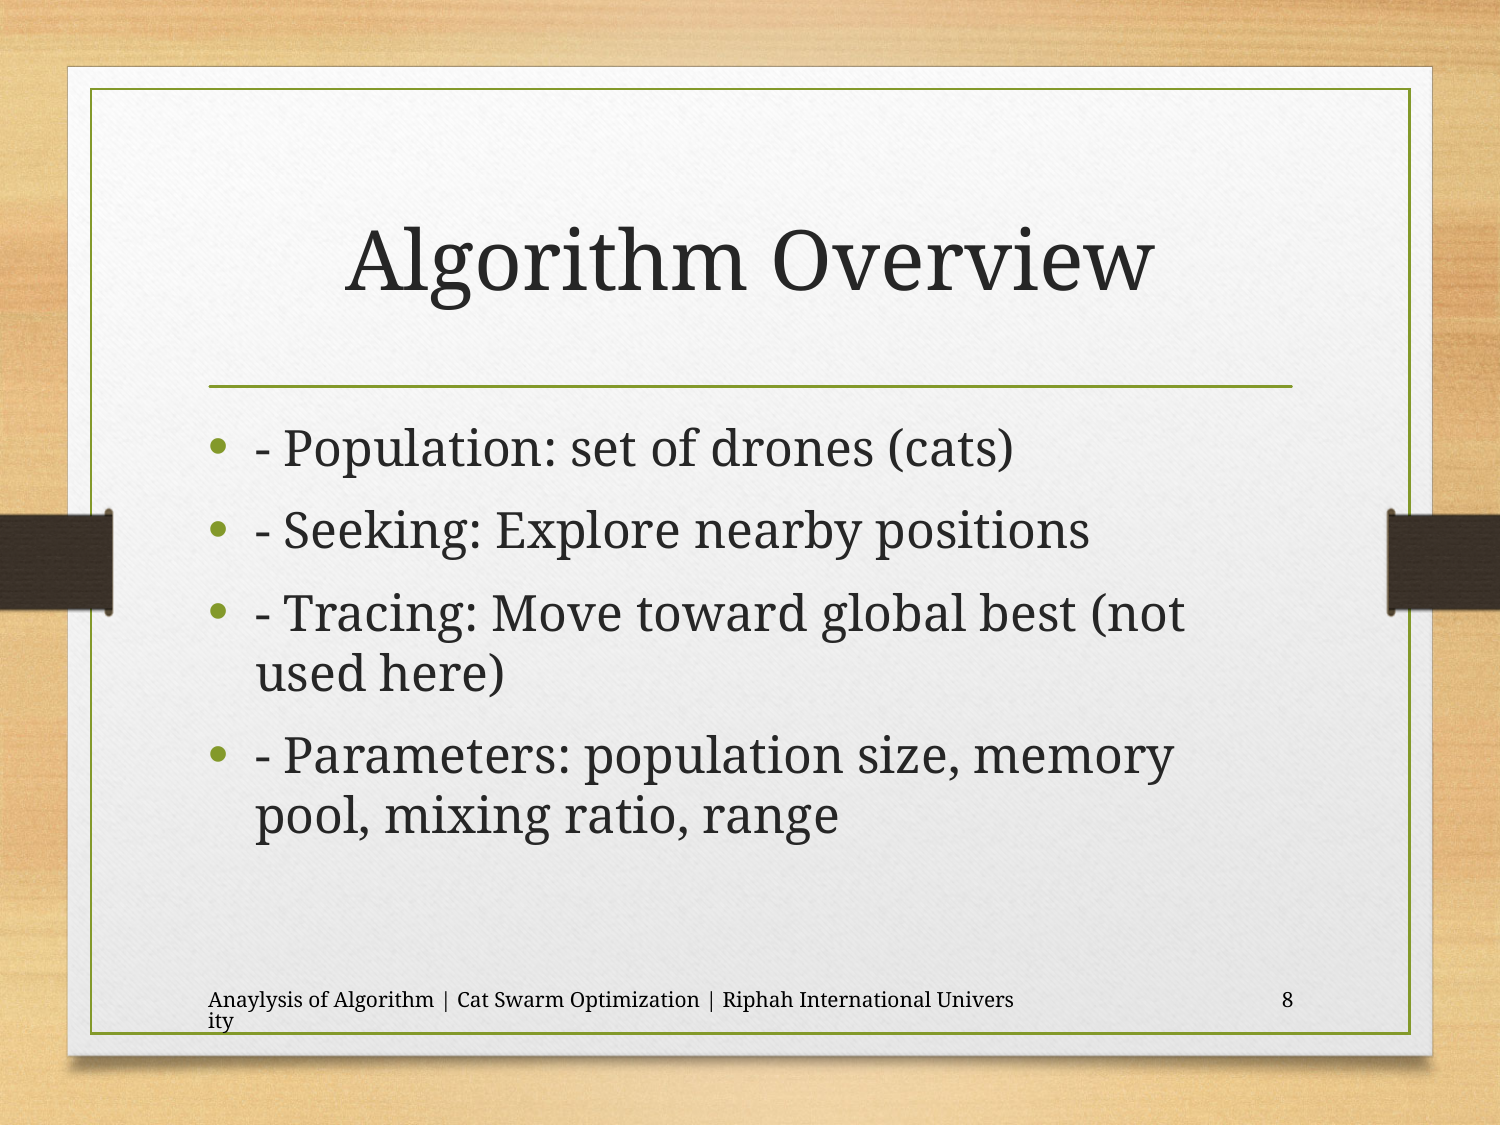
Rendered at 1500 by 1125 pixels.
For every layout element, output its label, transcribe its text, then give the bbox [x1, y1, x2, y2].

slide_number 8 [1243, 977, 1309, 1024]
title Algorithm Overview [193, 150, 1309, 365]
picture [0, 0, 1500, 1125]
footer Anaylysis of Algorithm | Cat Swarm Optimization | Riphah International University [193, 977, 1031, 1024]
list - Population: set of drones (cats) - Seeking: Explore nearby positions - Tracing: Move toward global best (not used here) - Parameters: population size, memory pool, mixing ratio, range [193, 408, 1309, 974]
